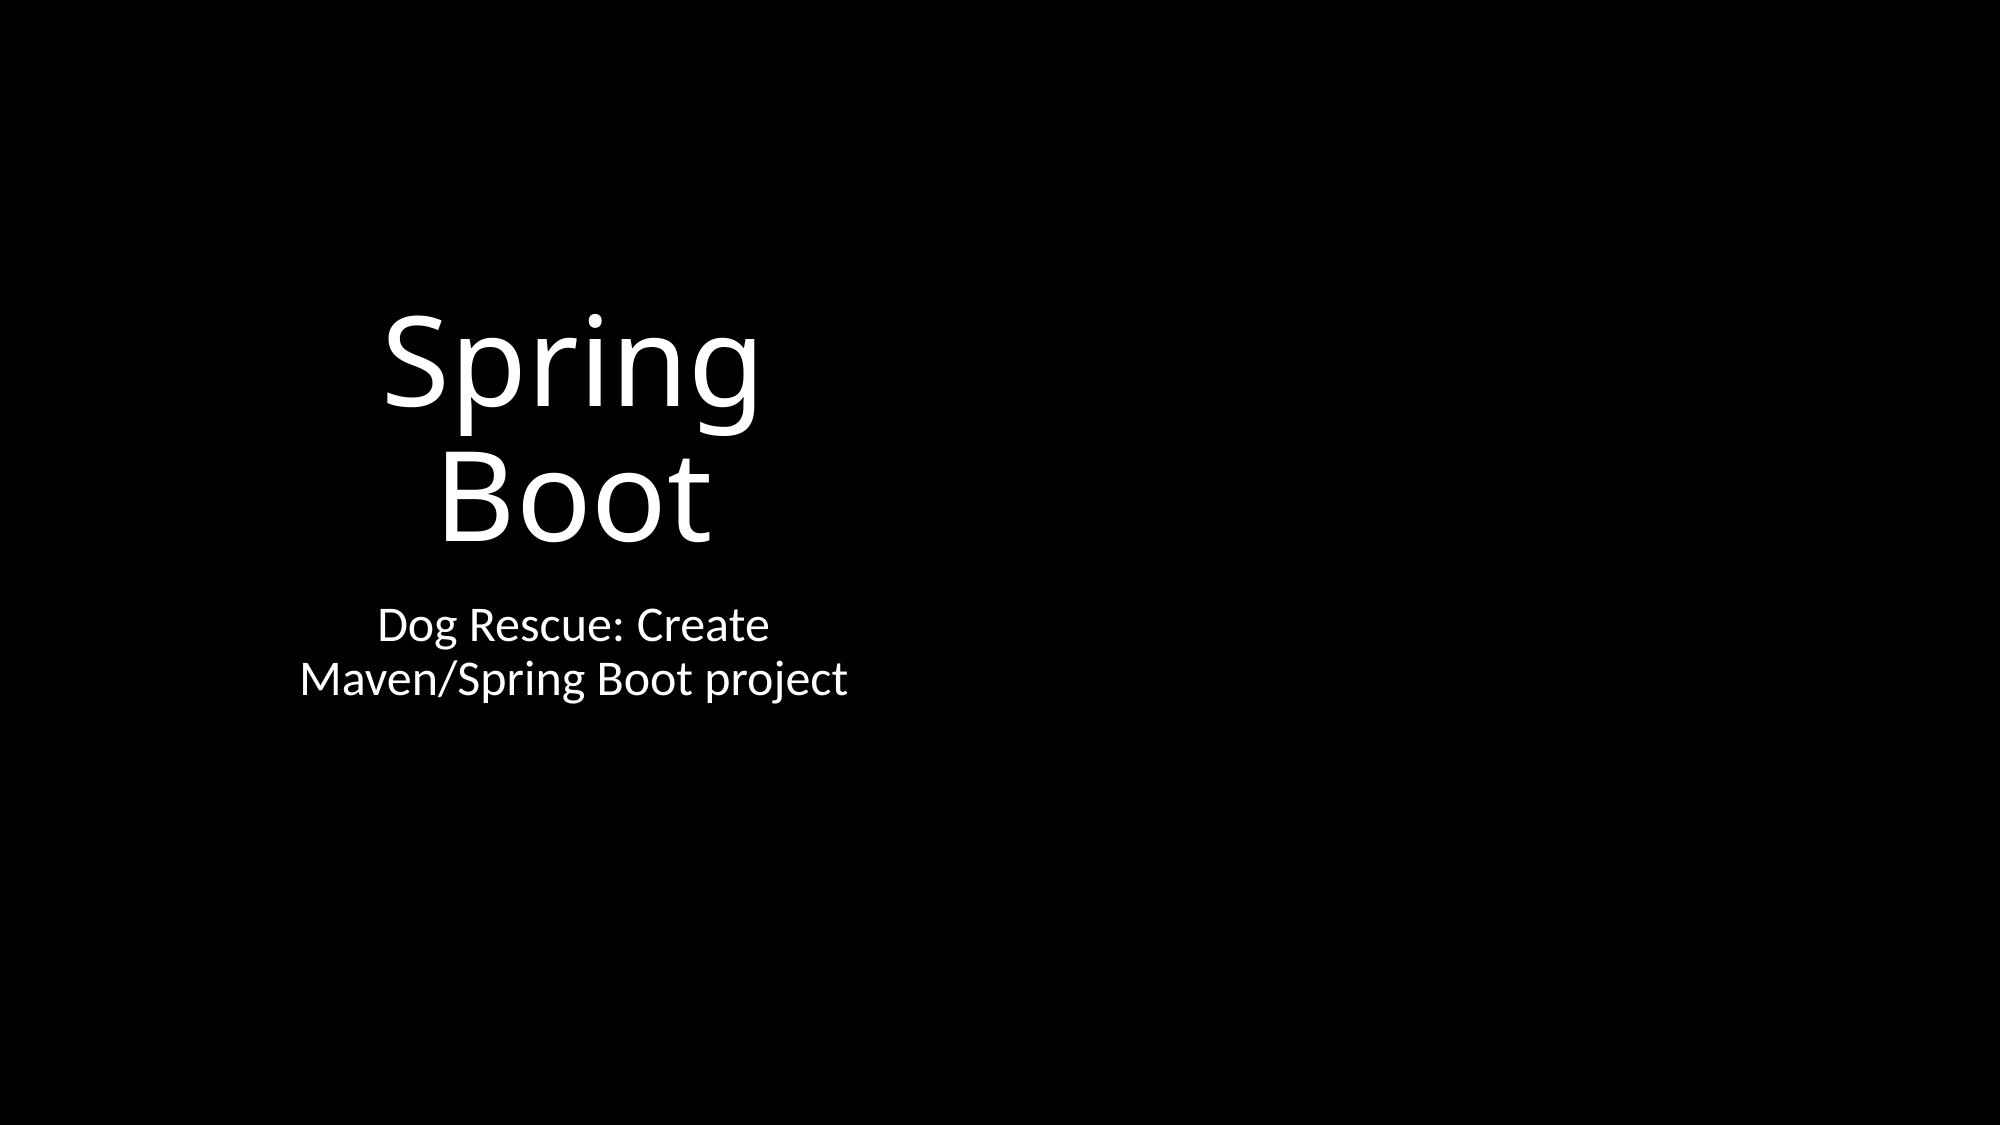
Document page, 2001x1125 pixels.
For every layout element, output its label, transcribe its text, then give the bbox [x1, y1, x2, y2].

subtitle Dog Rescue: Create Maven/Spring Boot project [249, 590, 898, 863]
title Spring Boot [249, 184, 898, 576]
